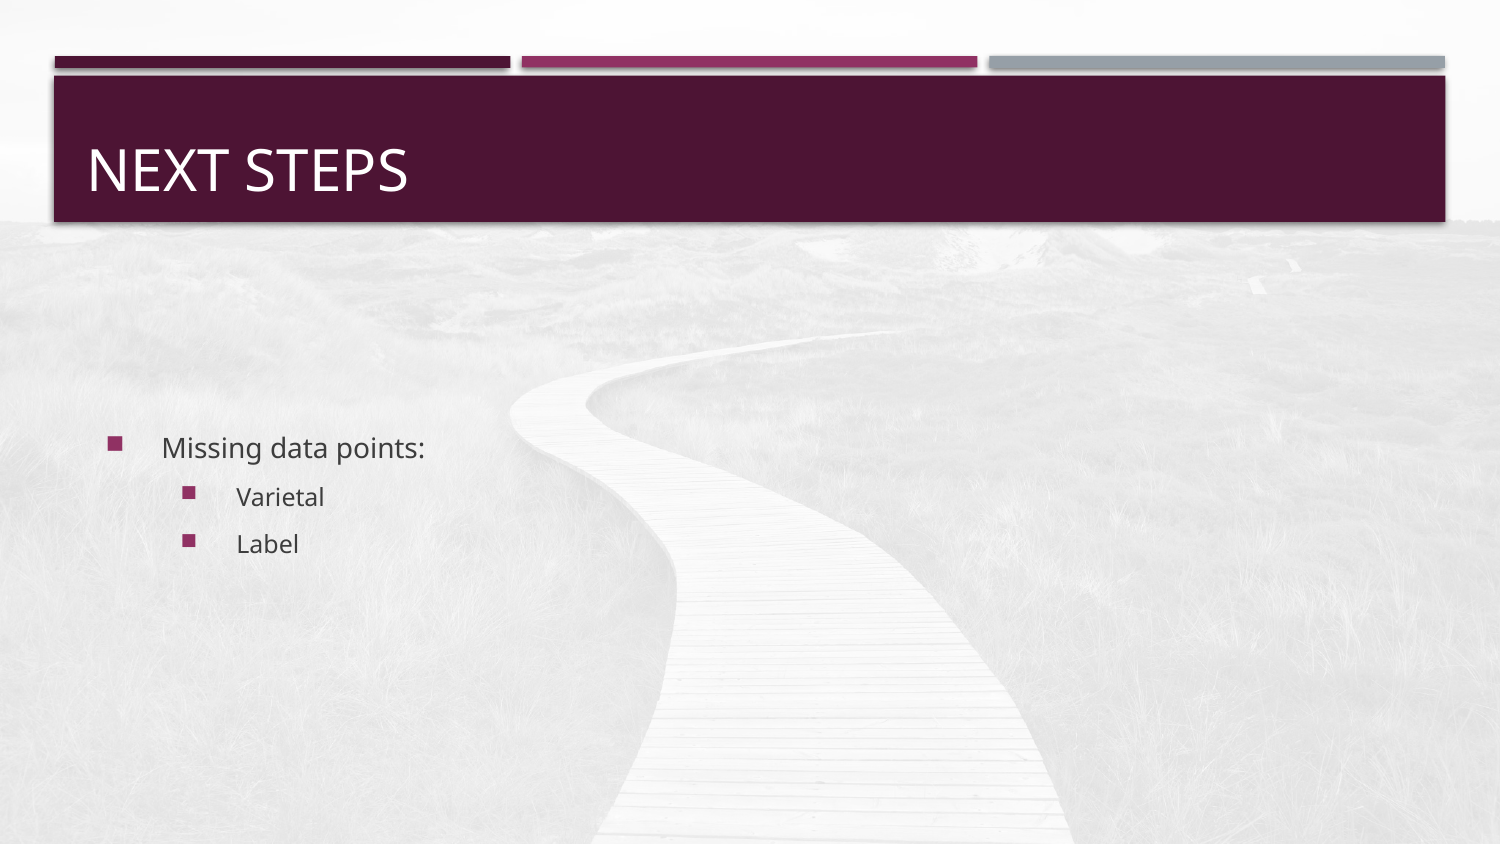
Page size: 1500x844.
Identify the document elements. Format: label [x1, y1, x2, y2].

picture [0, 0, 1500, 844]
text_box [54, 55, 1446, 69]
